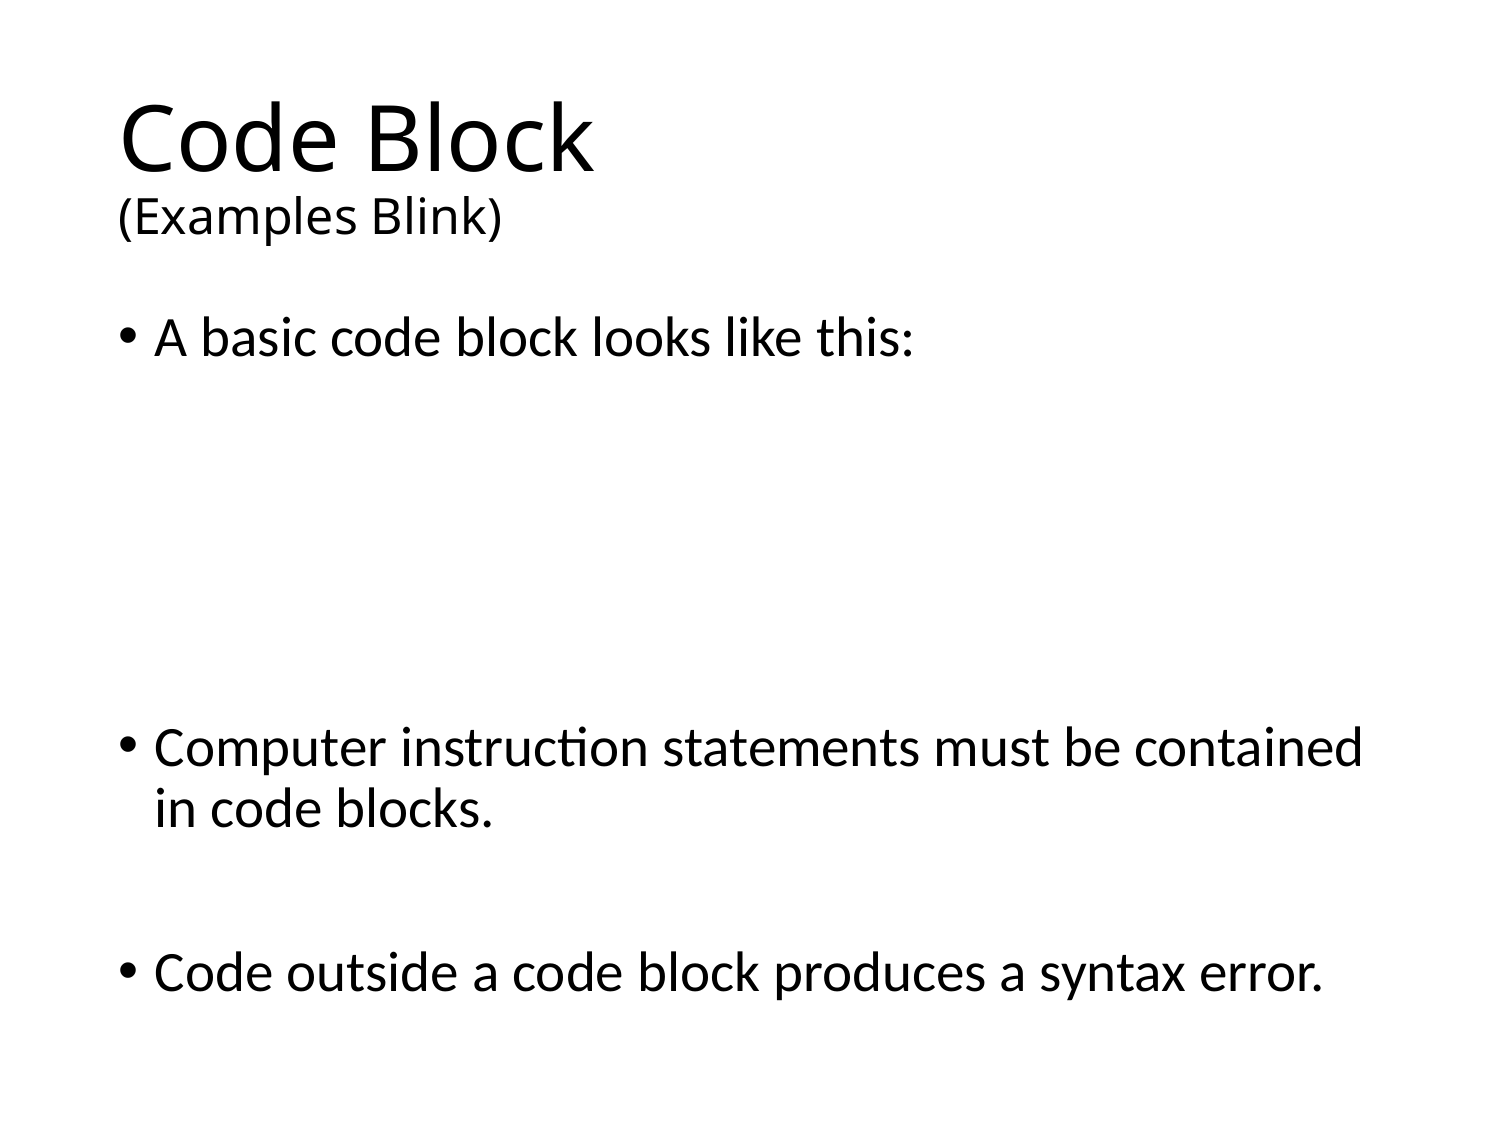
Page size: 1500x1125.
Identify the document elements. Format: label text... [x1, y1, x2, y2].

list A basic code block looks like this: Computer instruction statements must be contained in code blocks. Code outside a code block produces a syntax error. [103, 299, 1397, 1014]
title Code Block (Examples Blink) [103, 59, 1397, 278]
